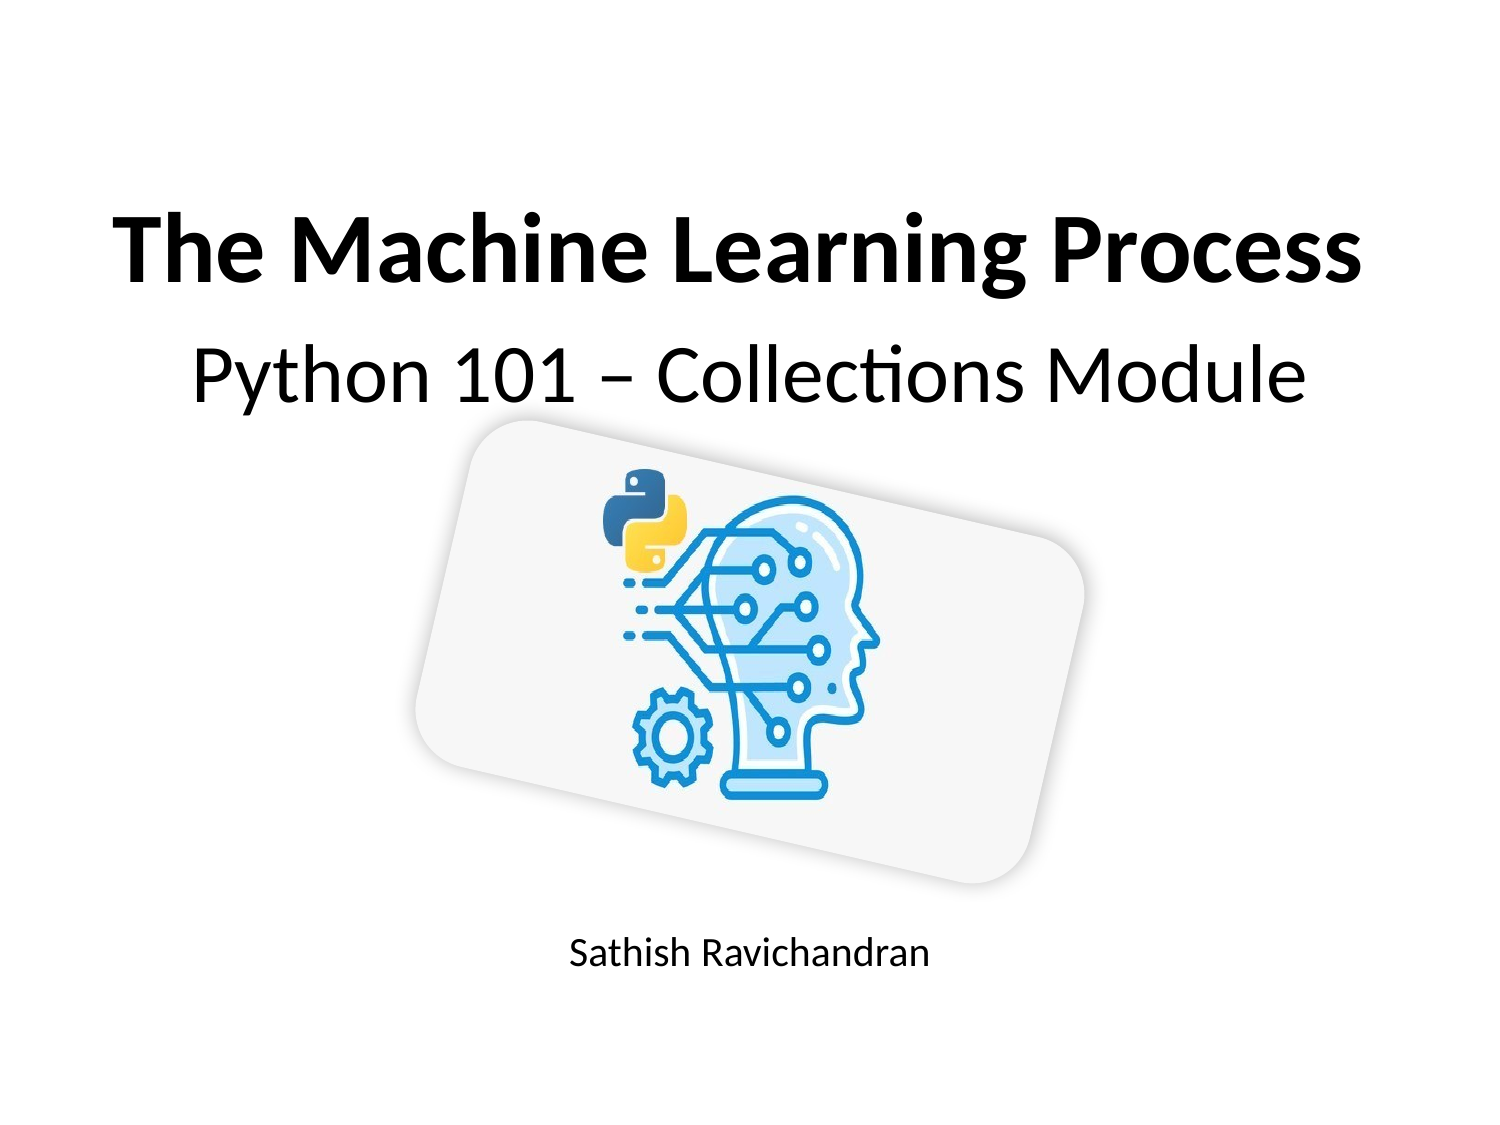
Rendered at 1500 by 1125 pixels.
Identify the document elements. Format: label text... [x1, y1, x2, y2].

text_box Python 101 – Collections Module [53, 311, 1447, 626]
text_box The Machine Learning Process [53, 174, 1447, 310]
picture [415, 420, 1085, 884]
text_box Sathish Ravichandran [243, 917, 1257, 982]
